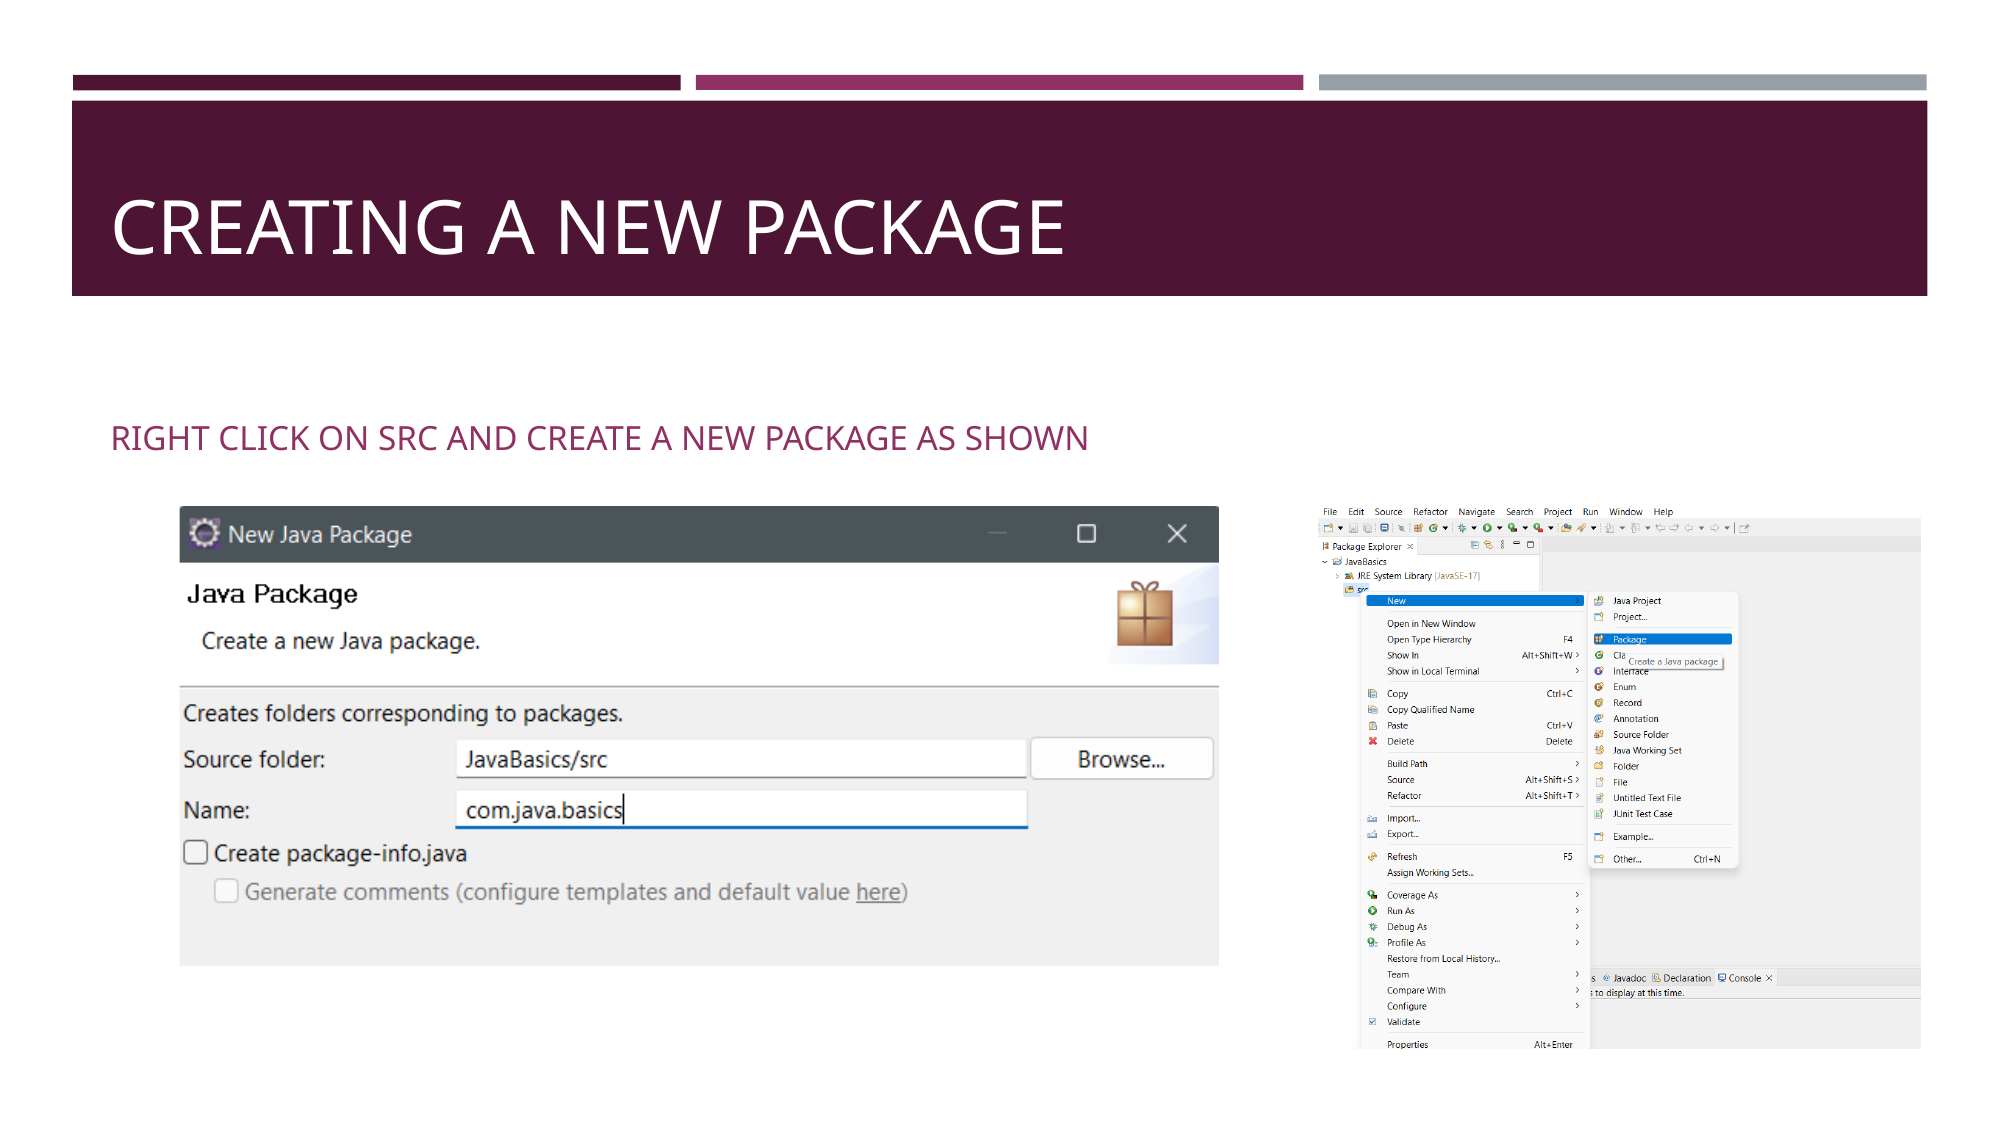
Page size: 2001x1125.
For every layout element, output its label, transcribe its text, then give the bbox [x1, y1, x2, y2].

list RIGHT CLICK ON SRC AND CREATE A NEW PACKAGE AS SHOWN [95, 409, 1899, 507]
picture [1318, 505, 1922, 1049]
picture [179, 506, 1219, 966]
title CREATING A NEW PACKAGE [95, 167, 1899, 277]
